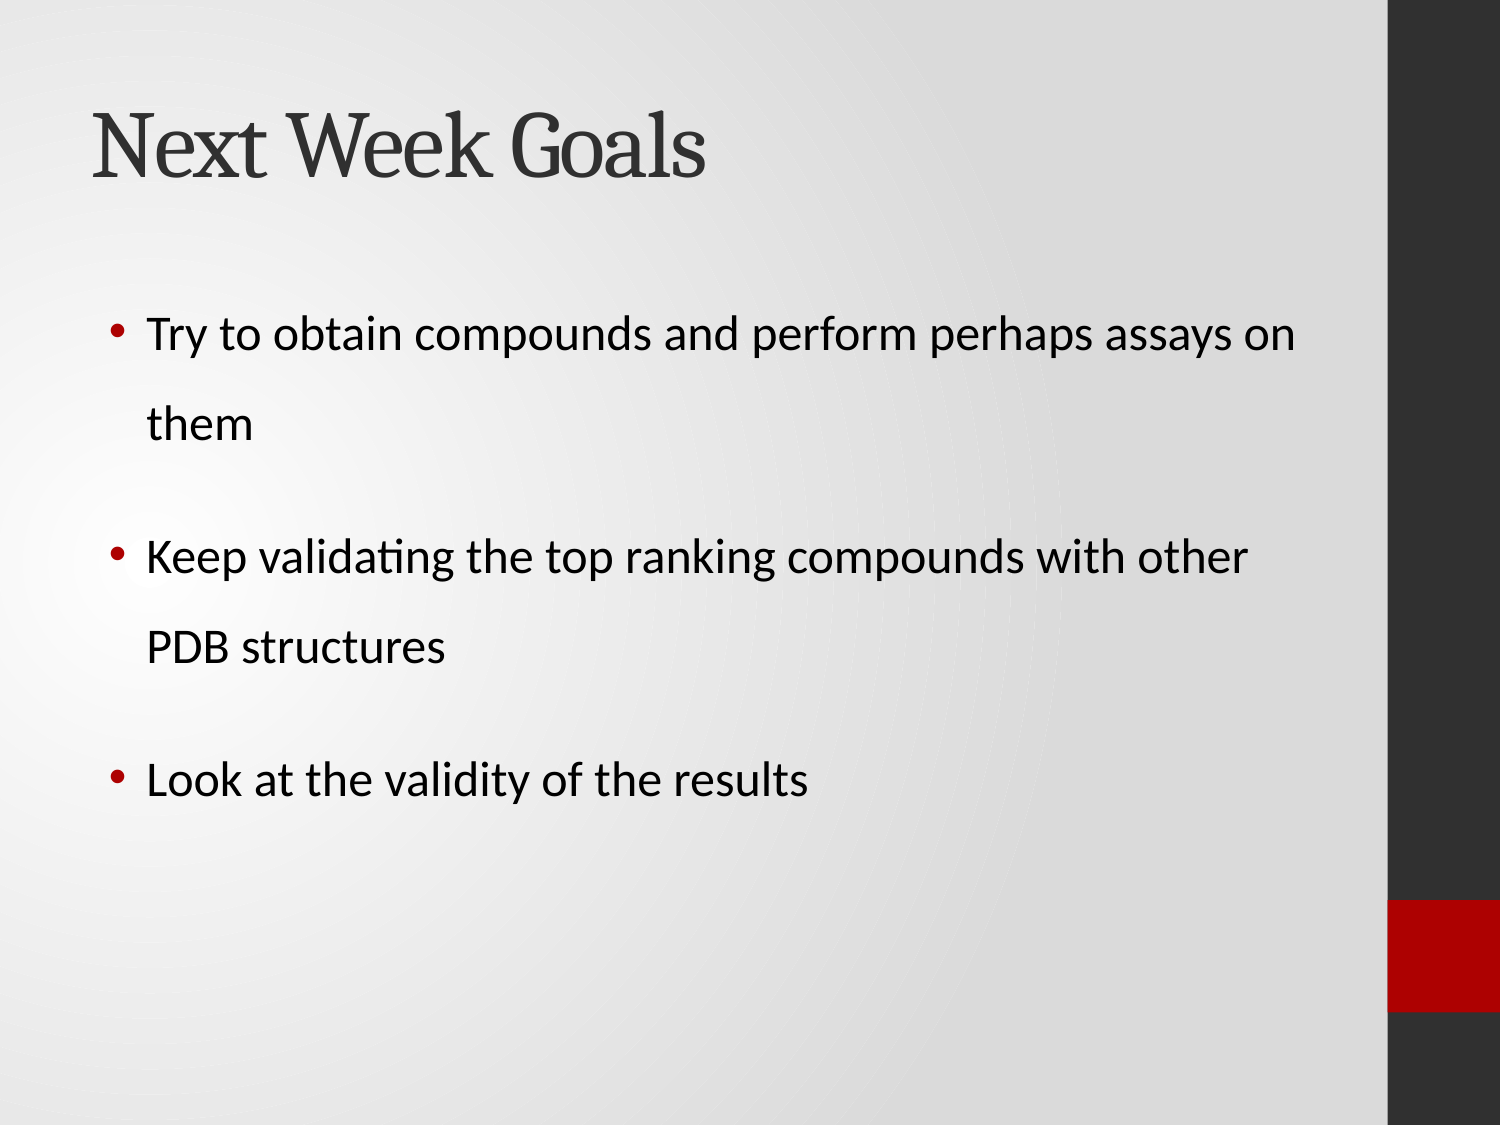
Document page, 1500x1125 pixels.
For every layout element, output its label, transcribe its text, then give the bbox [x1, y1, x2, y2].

title Next Week Goals [75, 45, 1325, 233]
list Try to obtain compounds and perform perhaps assays on them Keep validating the top ranking compounds with other PDB structures Look at the validity of the results [75, 262, 1325, 1050]
